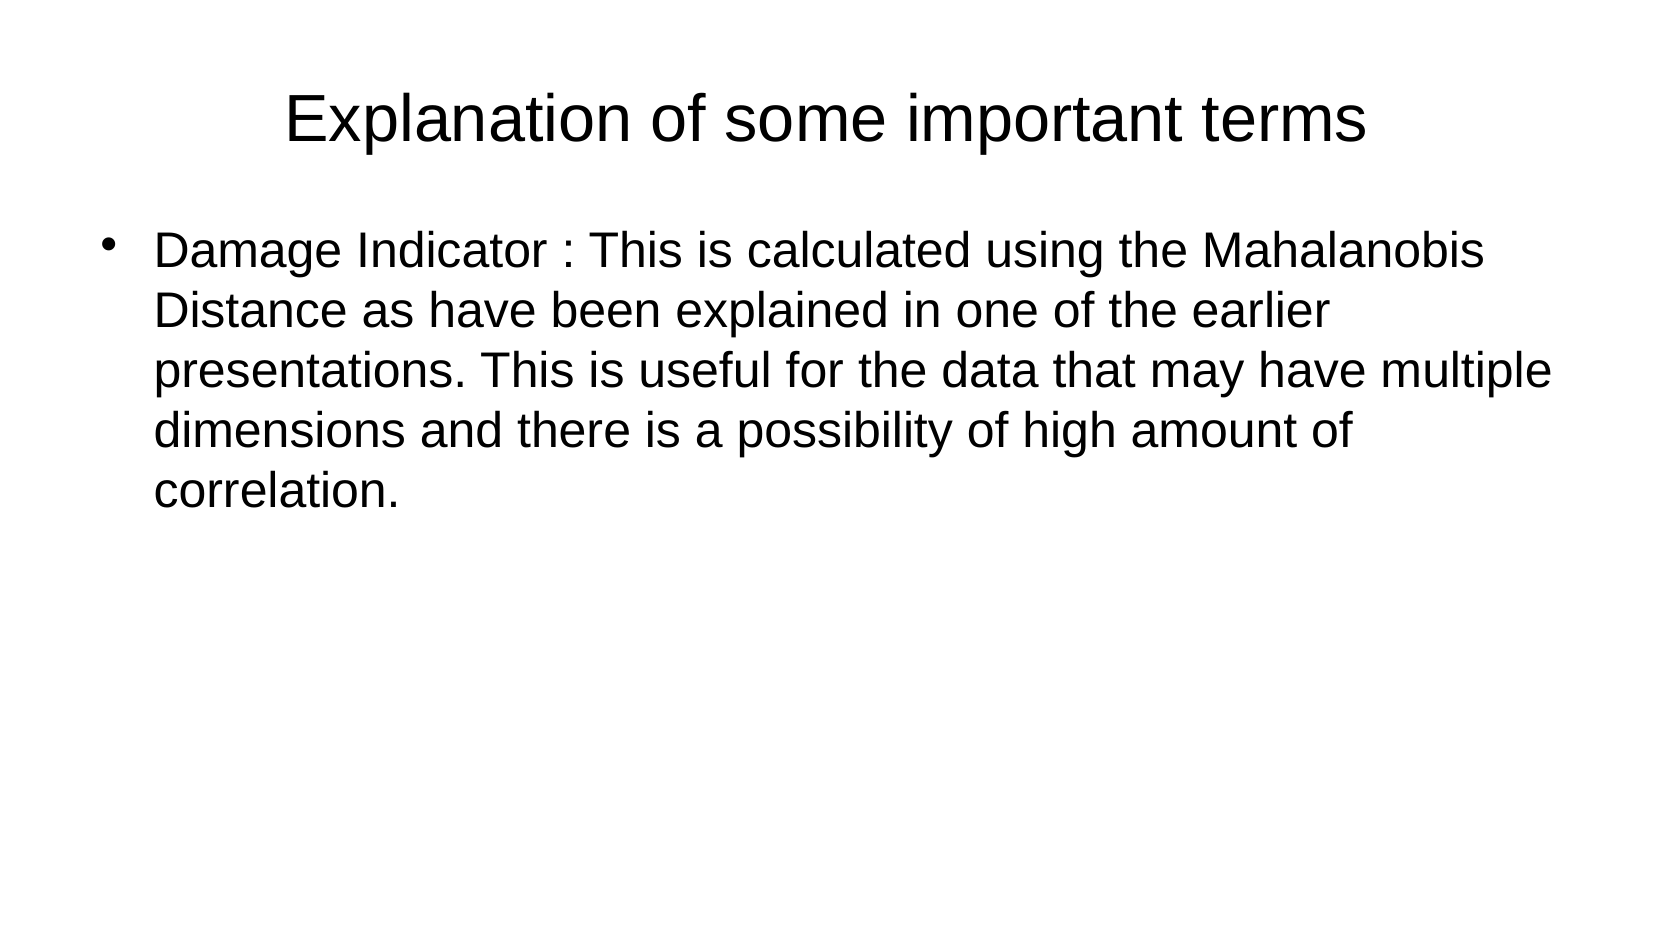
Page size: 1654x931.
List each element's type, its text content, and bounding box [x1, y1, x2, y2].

text_box Explanation of some important terms [82, 37, 1571, 193]
text_box Damage Indicator : This is calculated using the Mahalanobis Distance as have been explained in one of the earlier presentations. This is useful for the data that may have multiple dimensions and there is a possibility of high amount of correlation. [82, 217, 1571, 757]
